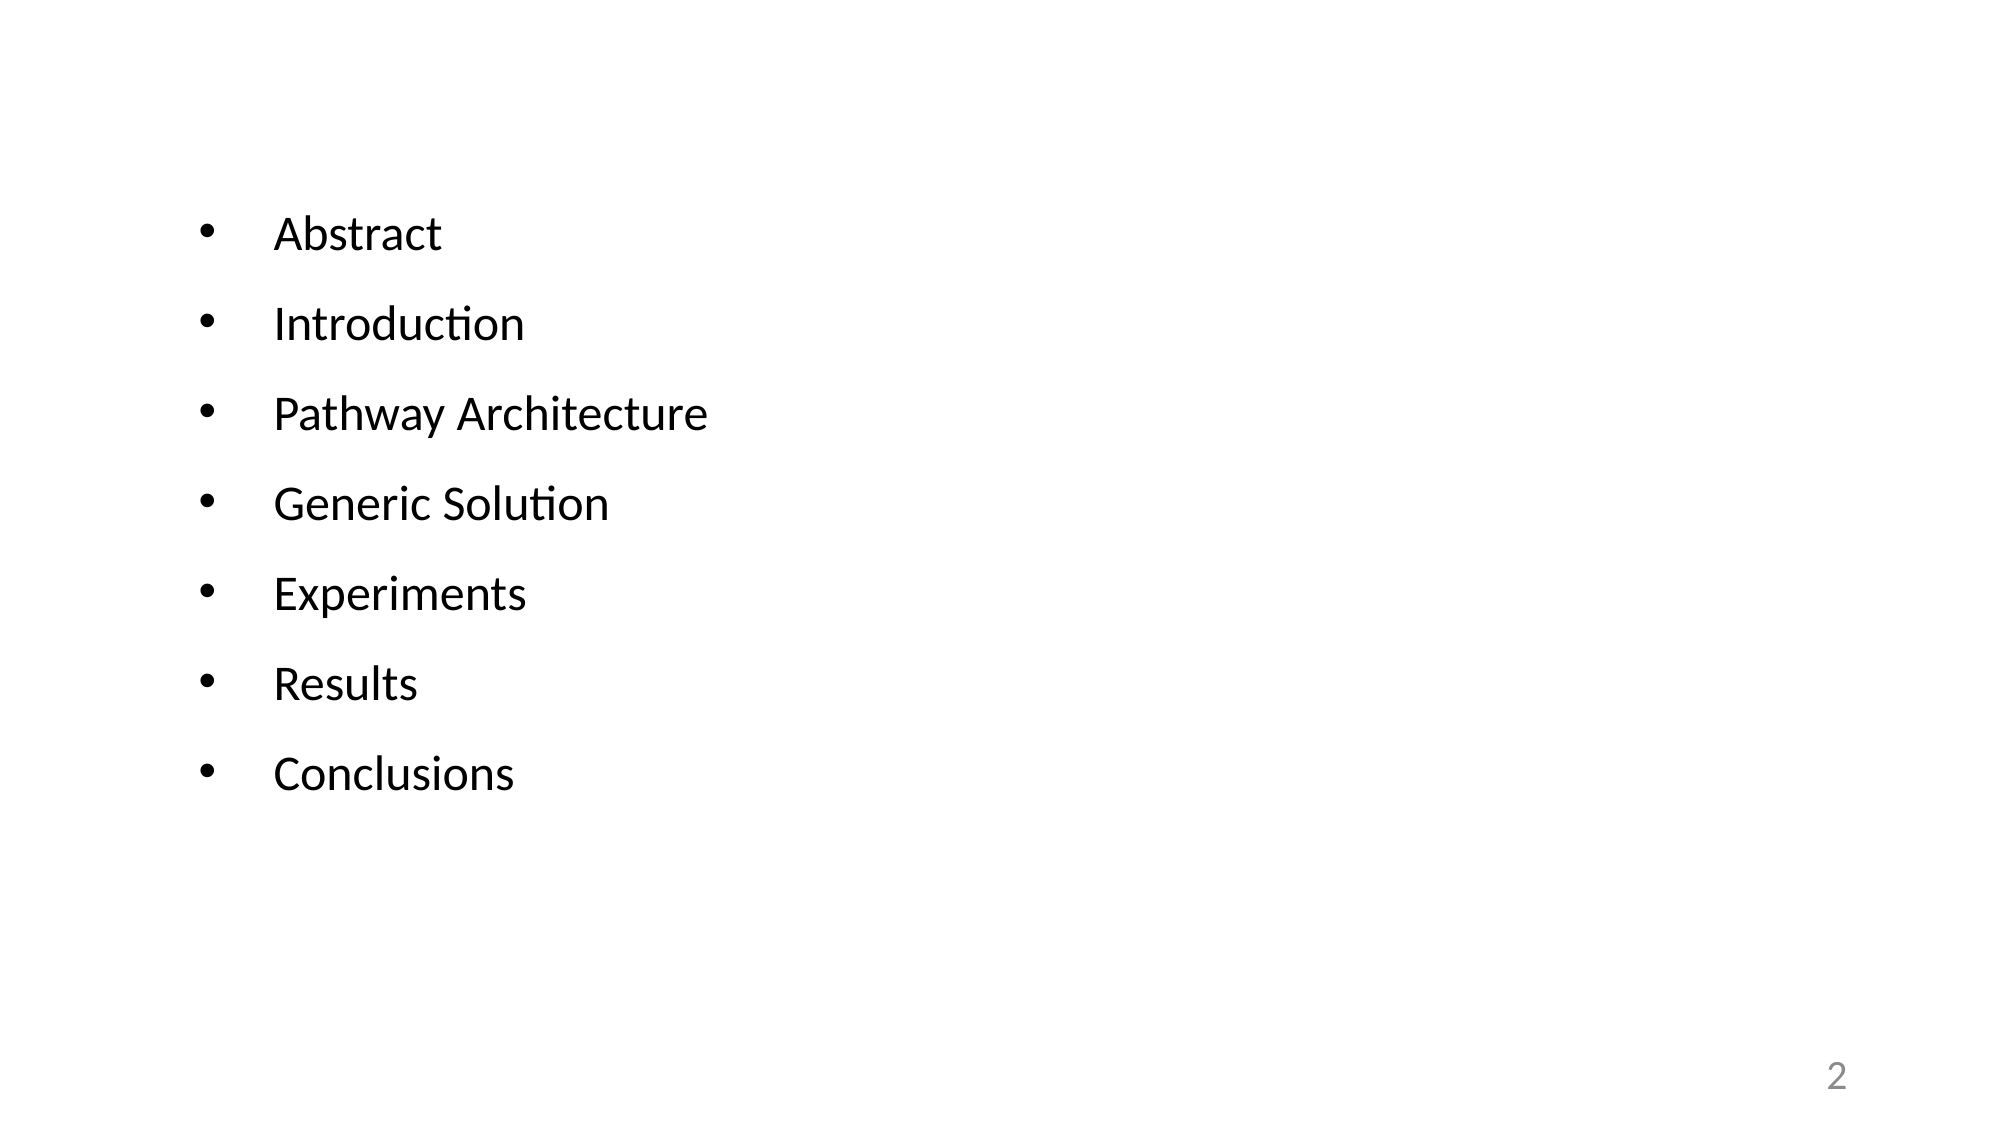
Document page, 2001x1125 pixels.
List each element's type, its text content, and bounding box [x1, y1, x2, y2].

slide_number 2 [1412, 1042, 1863, 1103]
text_box Abstract Introduction Pathway Architecture Generic Solution Experiments Results Conclusions [183, 162, 1985, 808]
